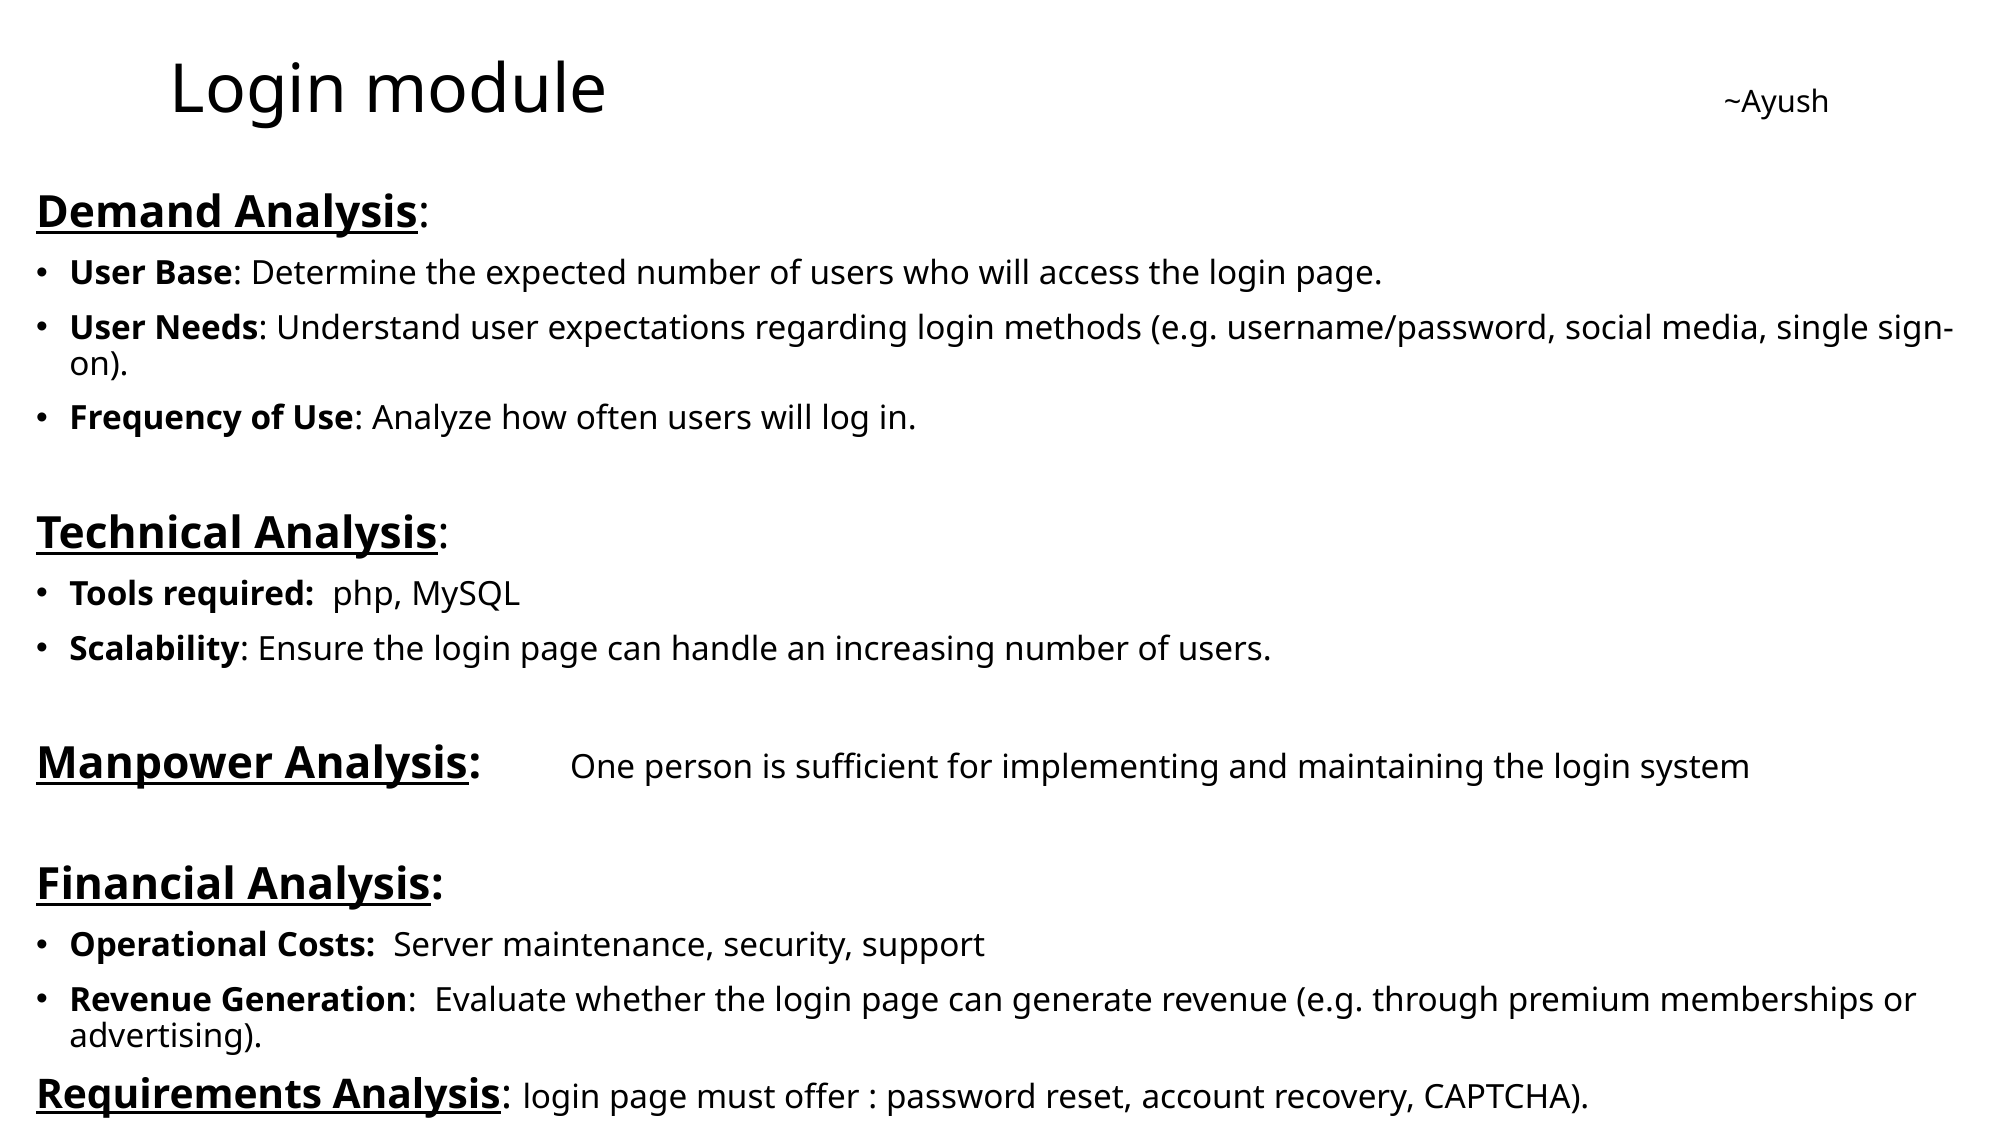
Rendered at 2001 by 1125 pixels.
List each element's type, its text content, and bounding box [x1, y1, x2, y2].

list Demand Analysis: User Base: Determine the expected number of users who will access the login page. User Needs: Understand user expectations regarding login methods (e.g. username/password, social media, single sign-on). Frequency of Use: Analyze how often users will log in. Technical Analysis: Tools required: php, MySQL Scalability: Ensure the login page can handle an increasing number of users. Manpower Analysis: One person is sufficient for implementing and maintaining the login system Financial Analysis: Operational Costs: Server maintenance, security, support Revenue Generation: Evaluate whether the login page can generate revenue (e.g. through premium memberships or advertising). Requirements Analysis: login page must offer : password reset, account recovery, CAPTCHA). [20, 181, 1979, 1125]
title Login module ~Ayush [137, 0, 1863, 181]
